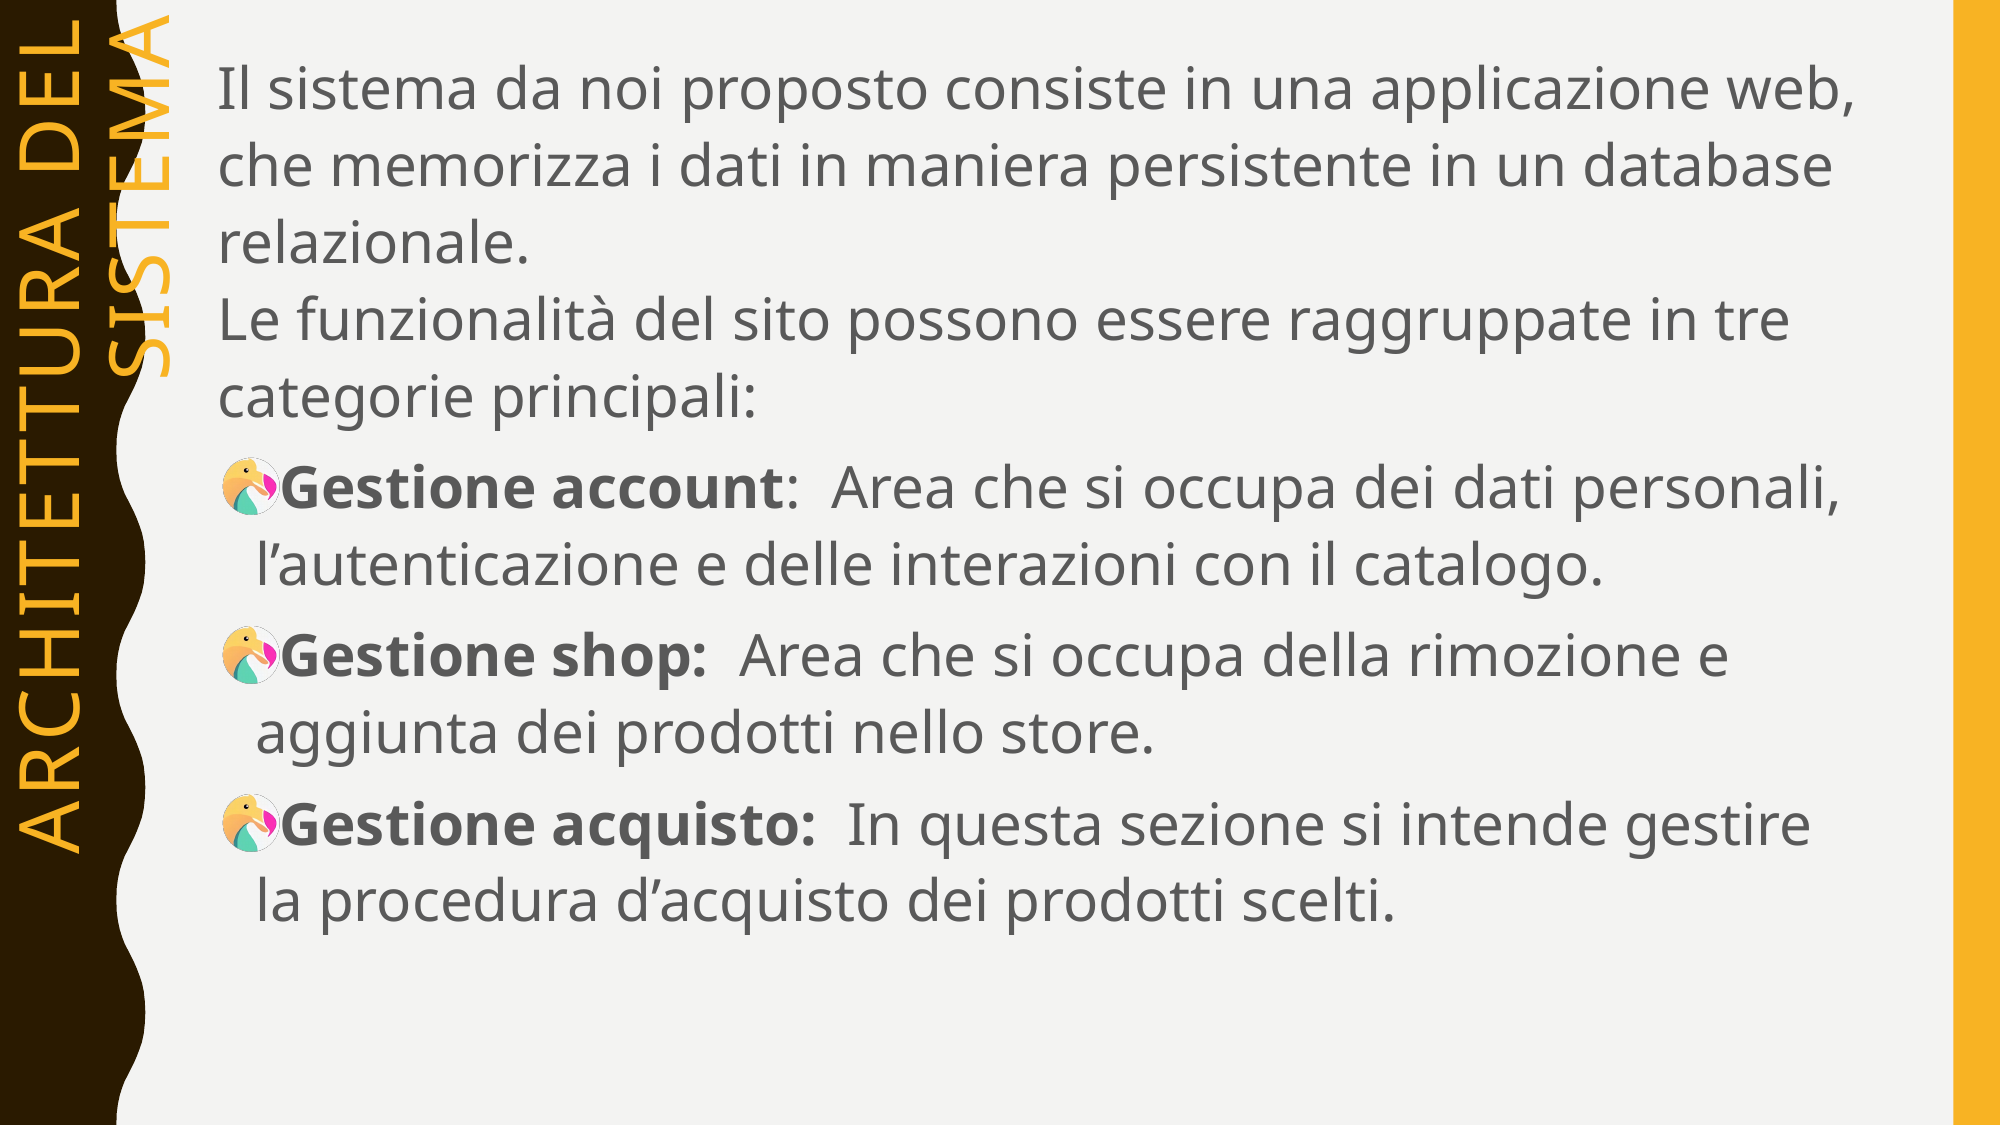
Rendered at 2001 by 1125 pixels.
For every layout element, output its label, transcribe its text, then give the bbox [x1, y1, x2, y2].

title Architettura del sistema [0, 0, 124, 1125]
picture [217, 788, 280, 855]
picture [217, 452, 280, 518]
picture [217, 620, 280, 687]
list Il sistema da noi proposto consiste in una applicazione web, che memorizza i dati in maniera persistente in un database relazionale. Le funzionalità del sito possono essere raggruppate in tre categorie principali: Gestione account: Area che si occupa dei dati personali, l’autenticazione e delle interazioni con il catalogo. Gestione shop: Area che si occupa della rimozione e aggiunta dei prodotti nello store. Gestione acquisto: In questa sezione si intende gestire la procedura d’acquisto dei prodotti scelti. [202, 37, 1873, 1083]
